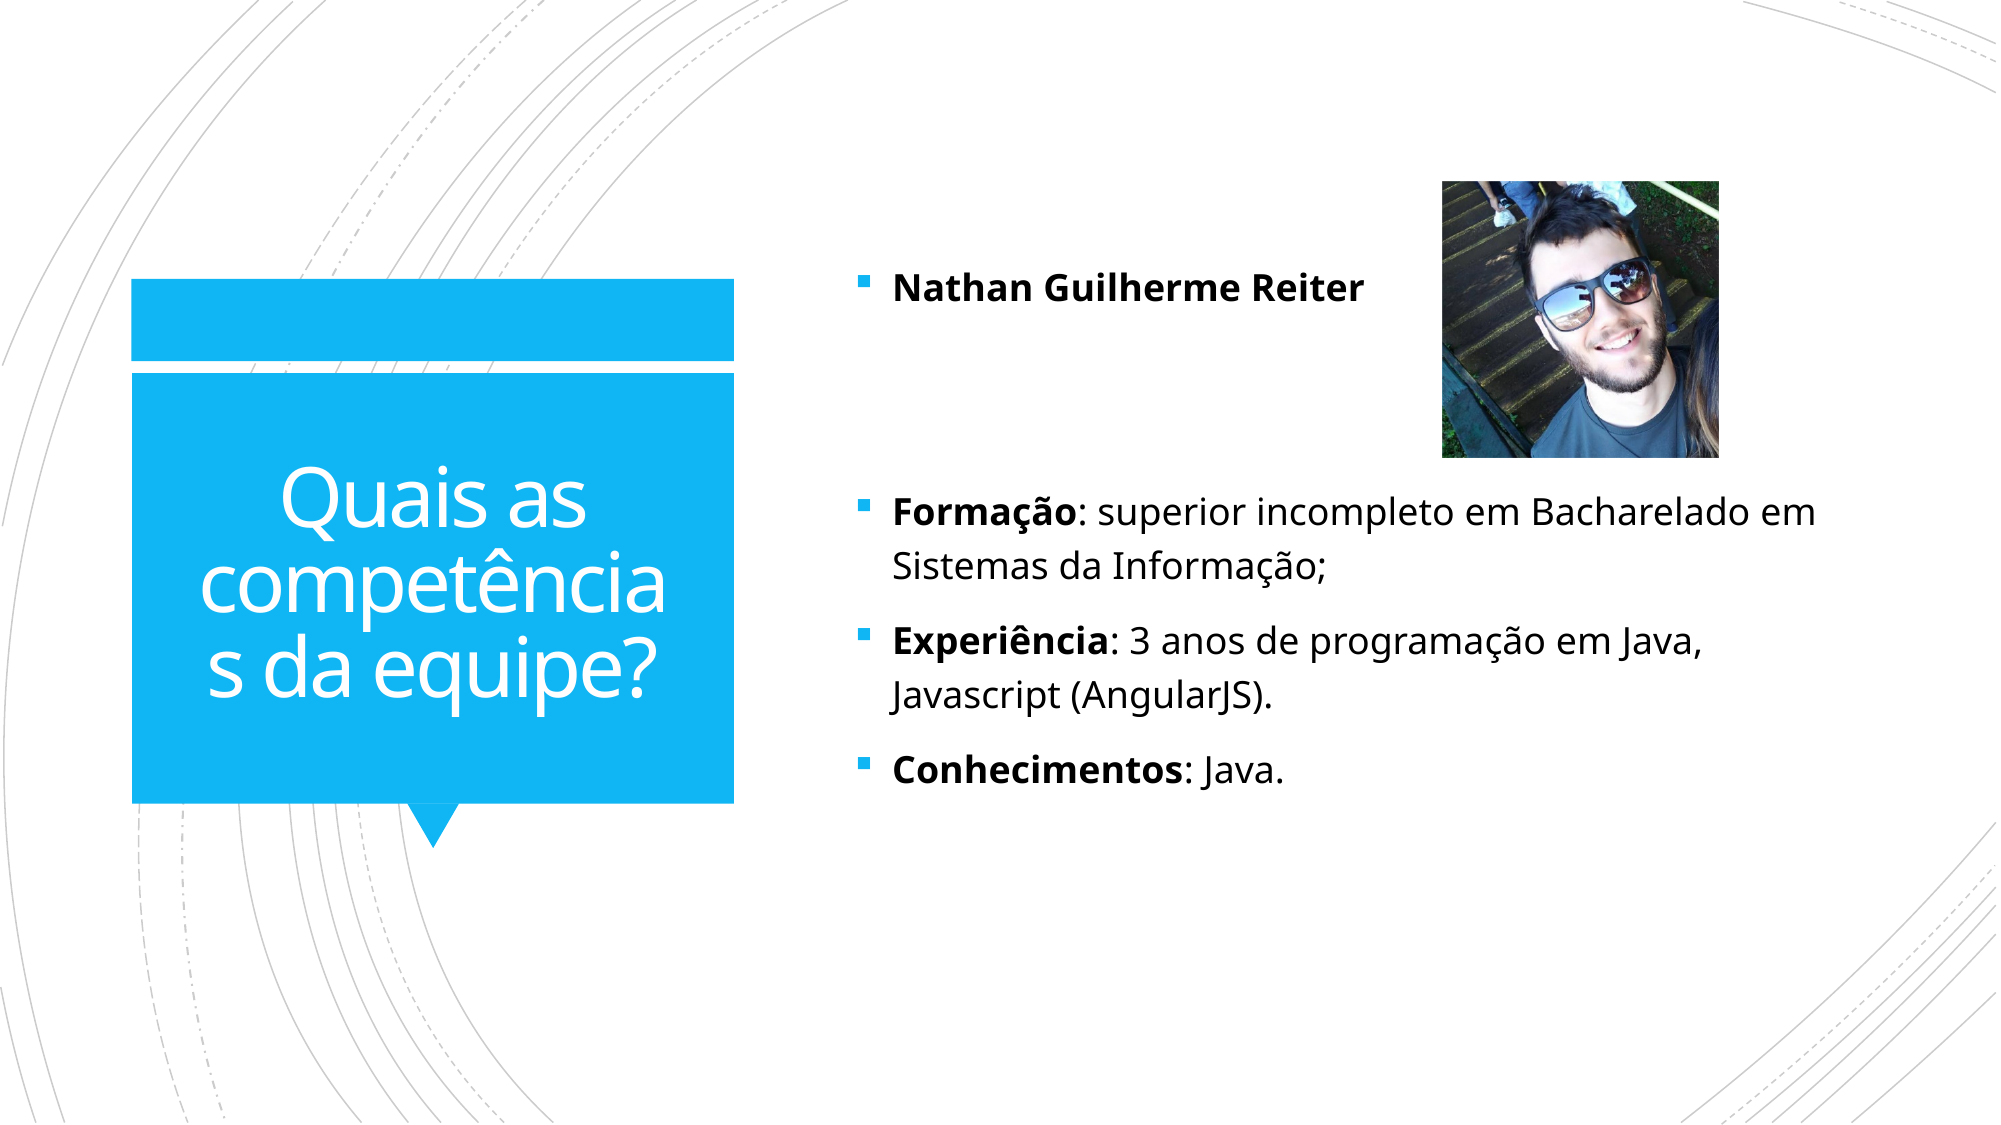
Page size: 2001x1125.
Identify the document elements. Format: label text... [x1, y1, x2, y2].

picture [1441, 181, 1719, 459]
title Quais as competências da equipe? [145, 385, 720, 789]
list Nathan Guilherme Reiter Formação: superior incompleto em Bacharelado em Sistemas da Informação; Experiência: 3 anos de programação em Java, Javascript (AngularJS). Conhecimentos: Java. [839, 92, 1871, 954]
